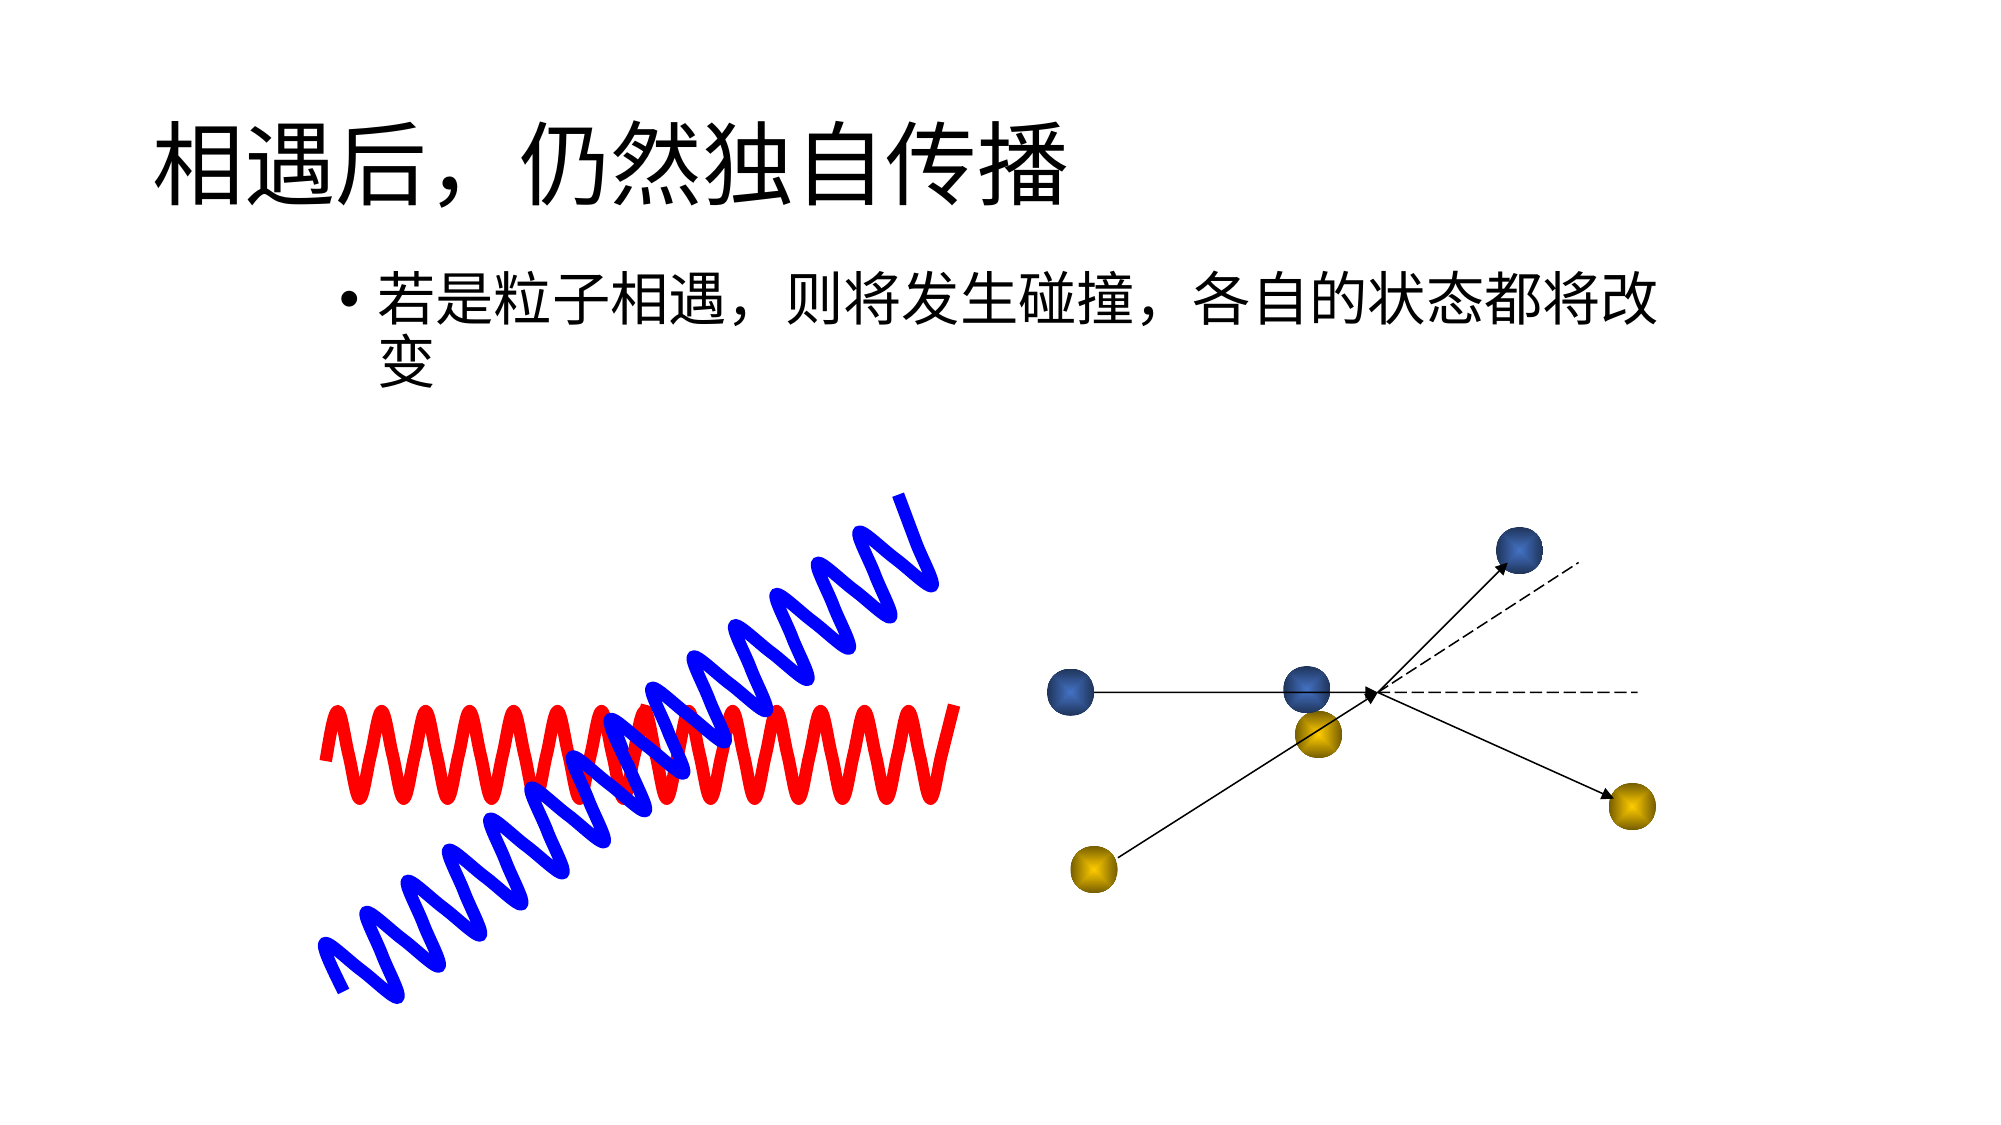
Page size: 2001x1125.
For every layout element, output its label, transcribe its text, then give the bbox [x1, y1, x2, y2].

text_box [1070, 846, 1118, 894]
list 若是粒子相遇，则将发生碰撞，各自的状态都将改变 [324, 262, 1675, 480]
text_box [1295, 710, 1336, 743]
text_box [1608, 783, 1656, 831]
text_box [655, 754, 675, 799]
text_box [1297, 719, 1343, 759]
text_box [636, 711, 652, 743]
text_box [1094, 686, 1377, 693]
text_box [725, 711, 953, 799]
text_box [1047, 668, 1095, 716]
text_box [635, 746, 654, 755]
text_box [1117, 692, 1378, 858]
text_box [1378, 562, 1508, 692]
title 相遇后，仍然独自传播 [137, 59, 1863, 278]
text_box [324, 728, 647, 998]
text_box [326, 711, 643, 799]
text_box [1283, 693, 1331, 714]
text_box [1283, 666, 1331, 692]
text_box [1496, 527, 1544, 575]
text_box [609, 500, 933, 774]
text_box [676, 714, 725, 799]
text_box [1378, 693, 1615, 800]
